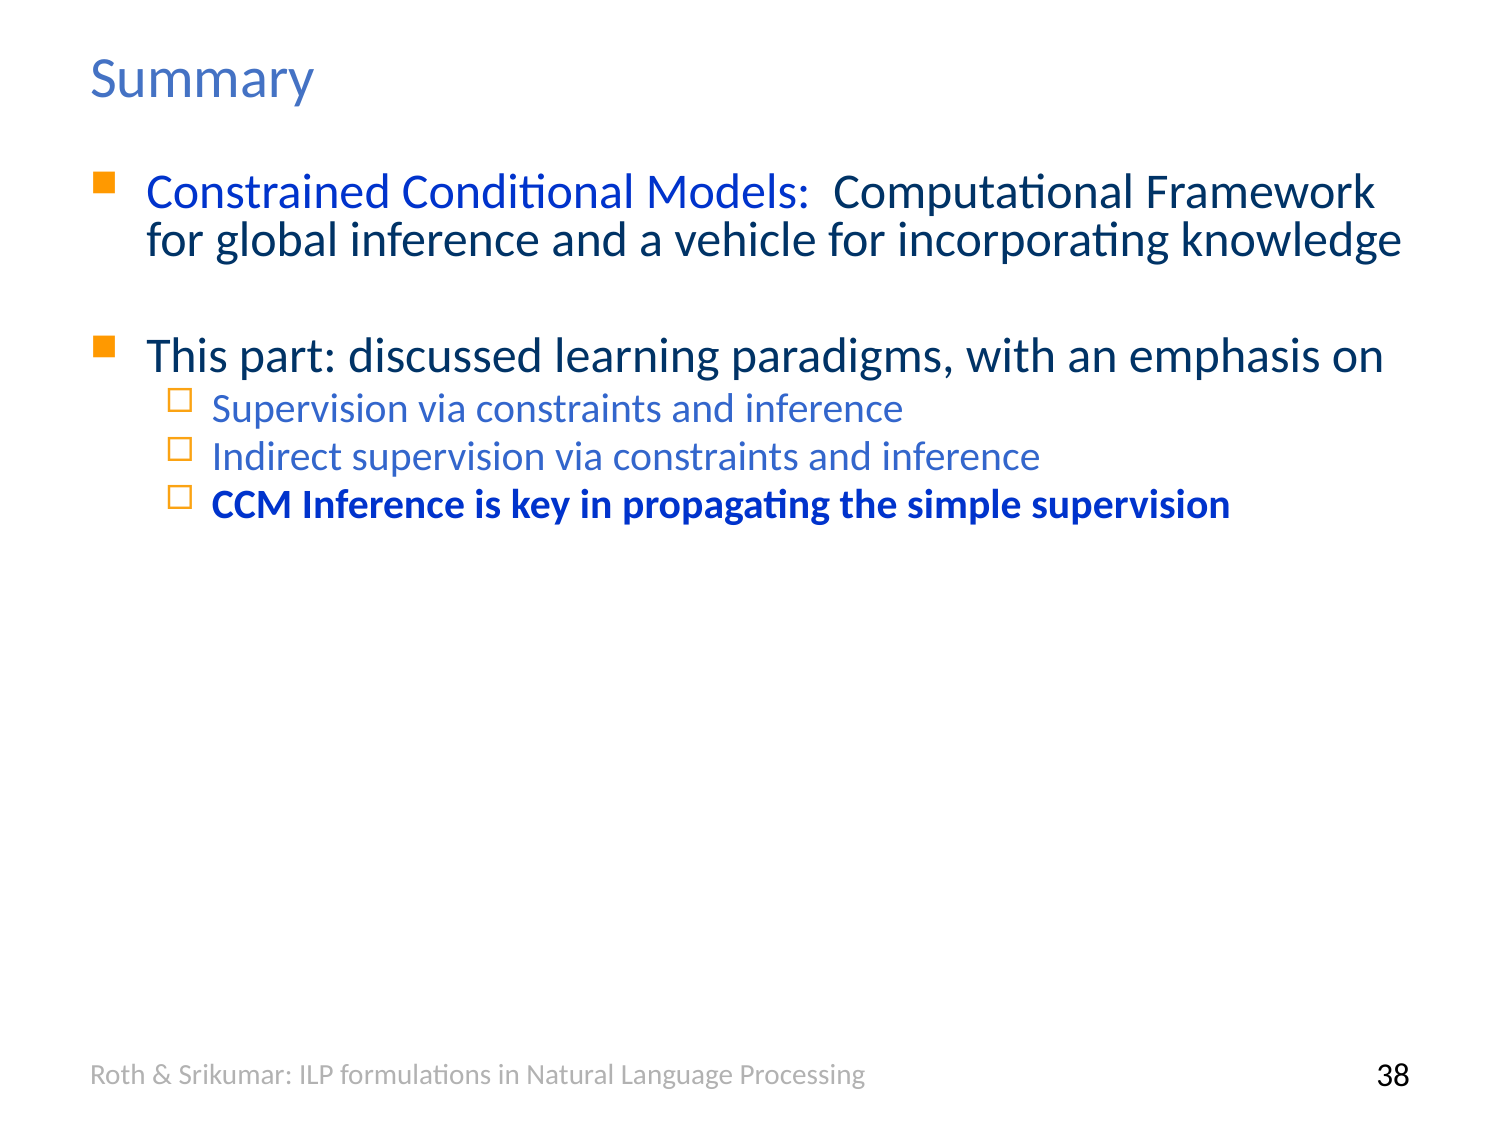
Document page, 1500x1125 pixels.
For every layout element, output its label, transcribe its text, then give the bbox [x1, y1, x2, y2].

slide_number 38 [1074, 1042, 1425, 1103]
title Summary [75, 23, 1425, 125]
list Constrained Conditional Models: Computational Framework for global inference and a vehicle for incorporating knowledge This part: discussed learning paradigms, with an emphasis on Supervision via constraints and inference Indirect supervision via constraints and inference CCM Inference is key in propagating the simple supervision [75, 162, 1450, 1005]
footer Roth & Srikumar: ILP formulations in Natural Language Processing [75, 1042, 988, 1103]
